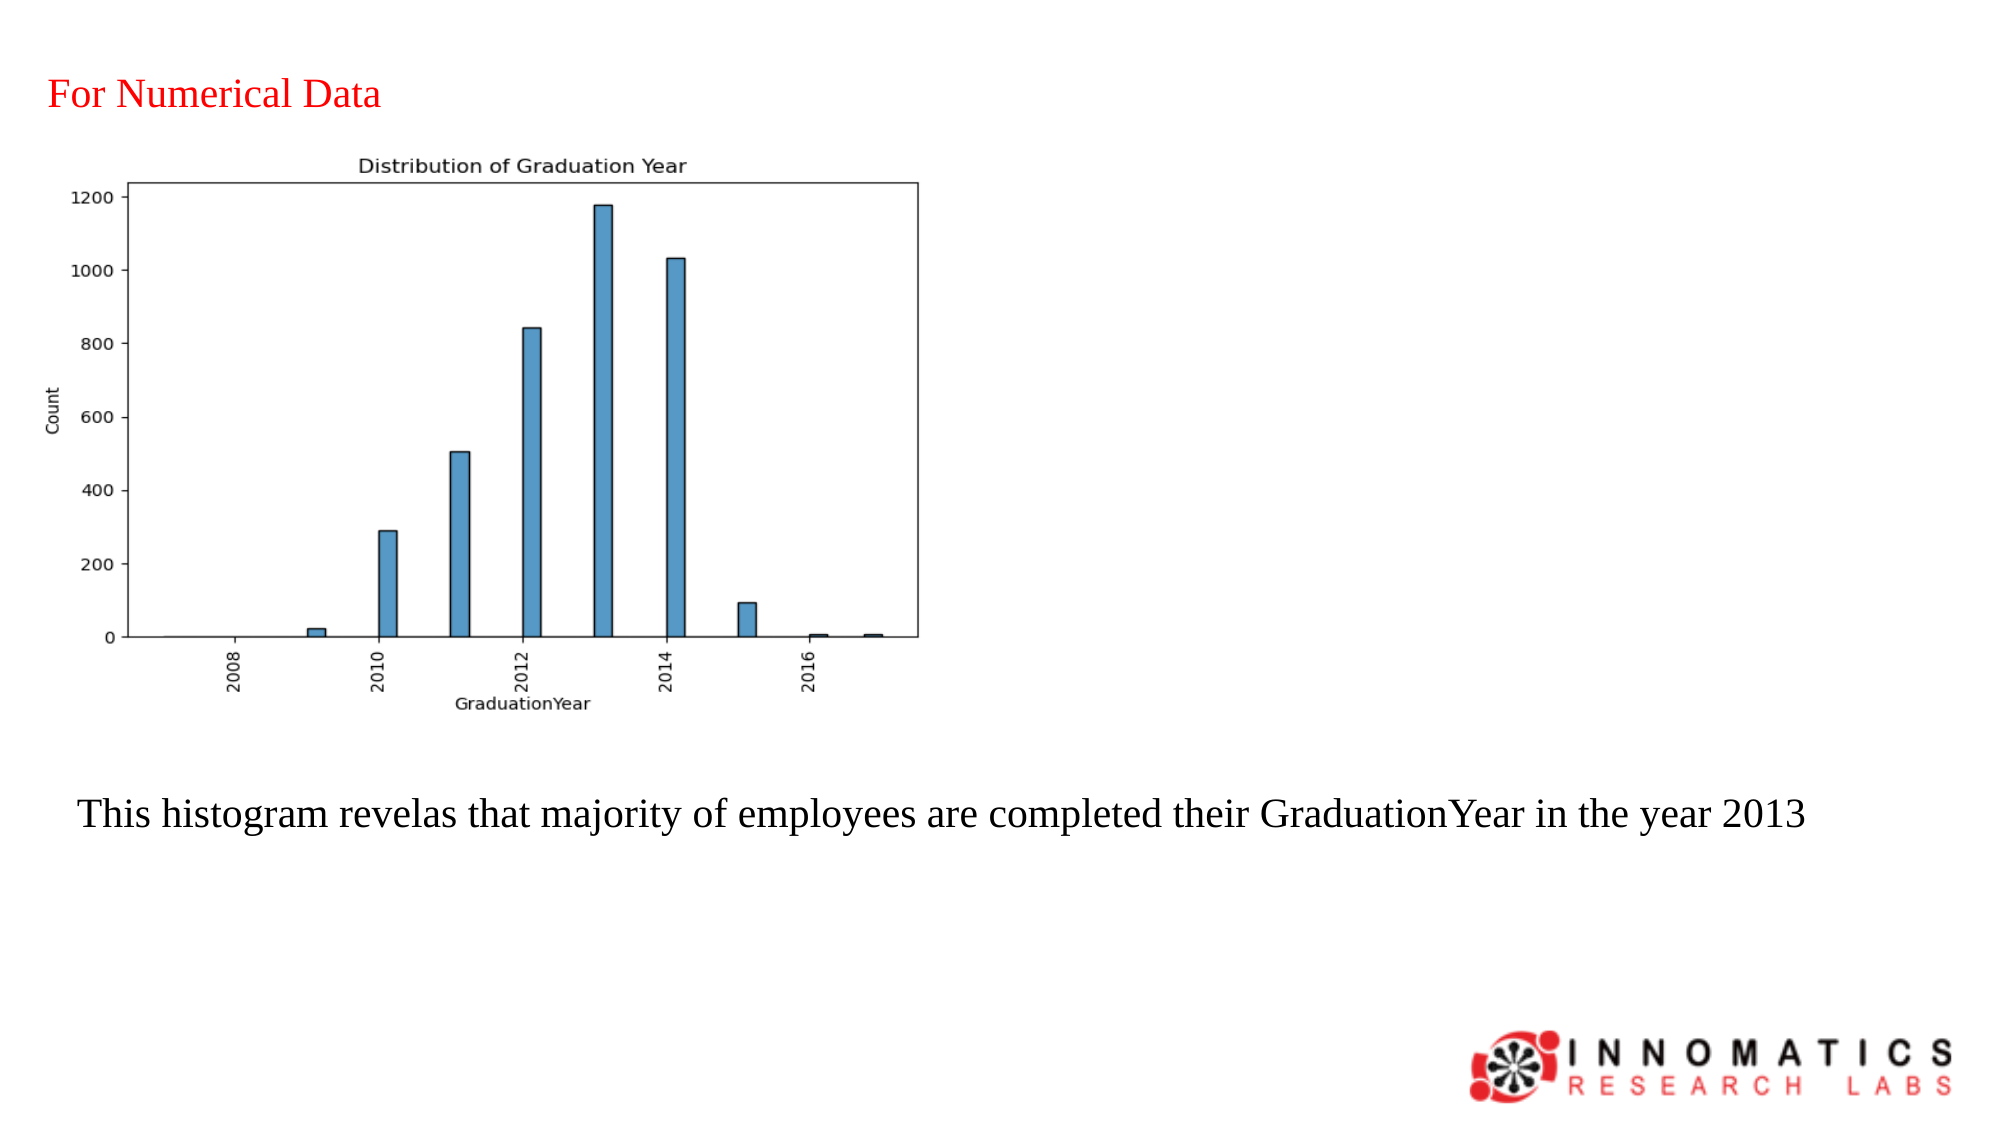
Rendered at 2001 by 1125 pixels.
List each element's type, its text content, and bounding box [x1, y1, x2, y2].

text_box For Numerical Data [32, 58, 1962, 124]
text_box This histogram revelas that majority of employees are completed their GraduationYear in the year 2013 [51, 778, 1864, 843]
picture [32, 147, 929, 725]
picture [1445, 1014, 1975, 1125]
